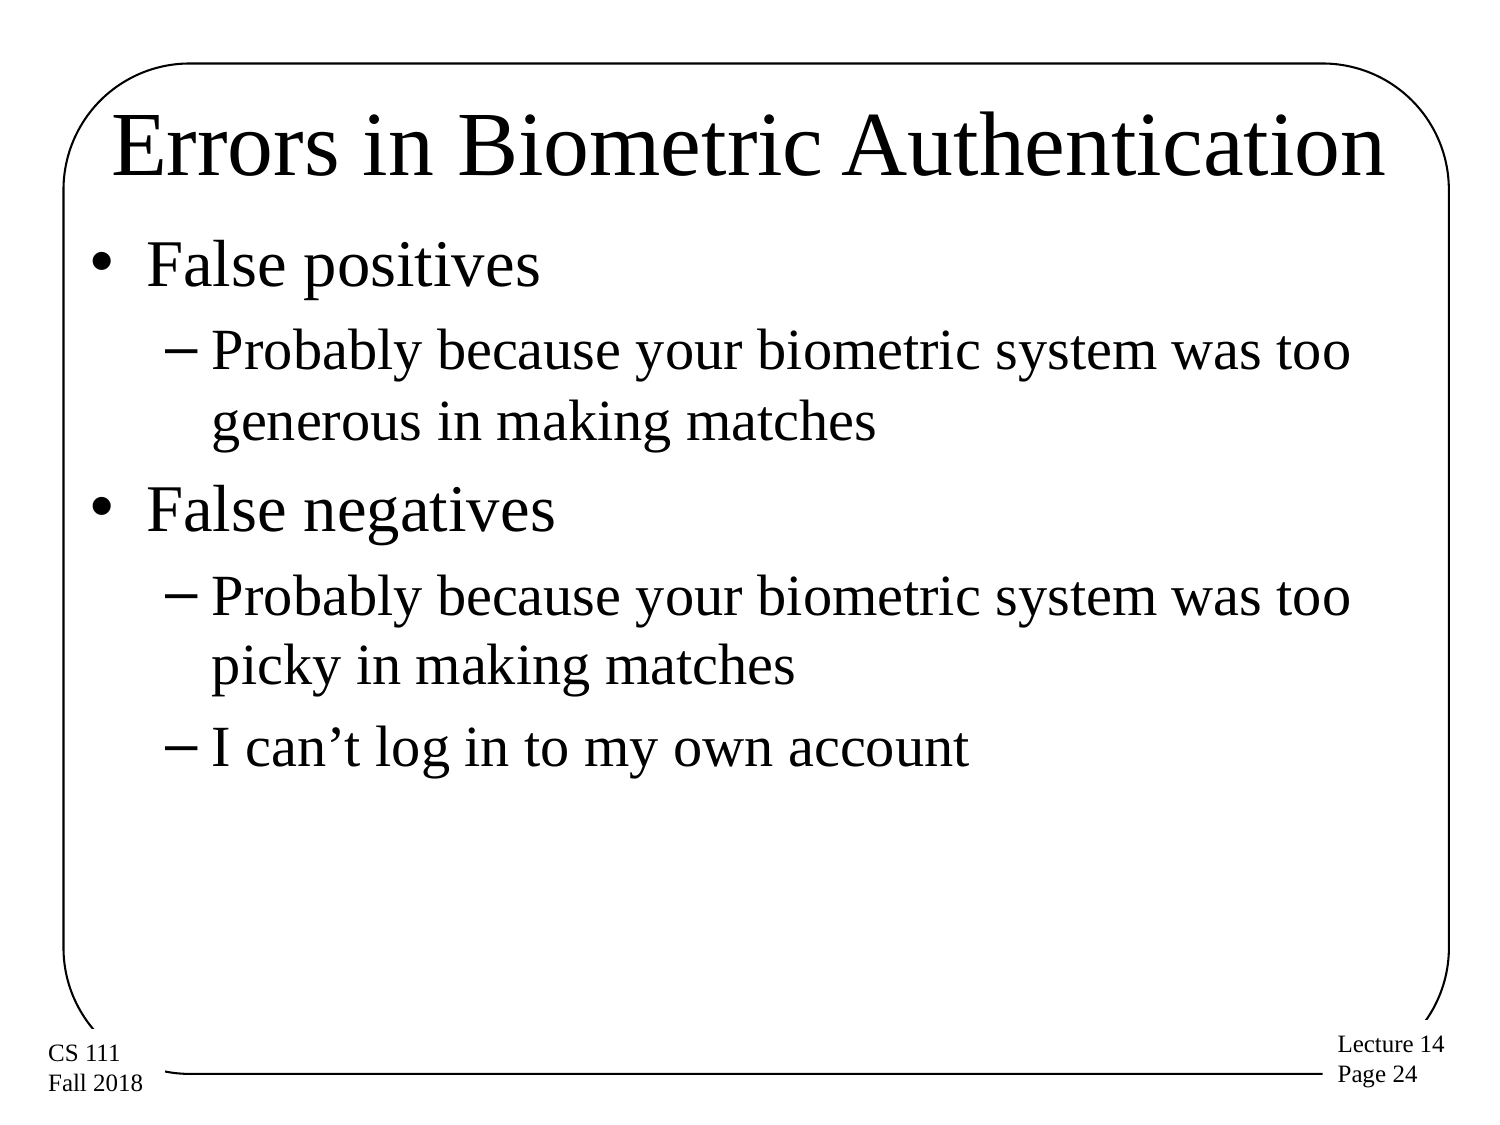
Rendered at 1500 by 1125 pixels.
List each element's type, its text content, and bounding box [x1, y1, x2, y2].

list False positives Probably because your biometric system was too generous in making matches False negatives Probably because your biometric system was too picky in making matches I can’t log in to my own account [74, 212, 1426, 956]
title Errors in Biometric Authentication [74, 44, 1426, 212]
